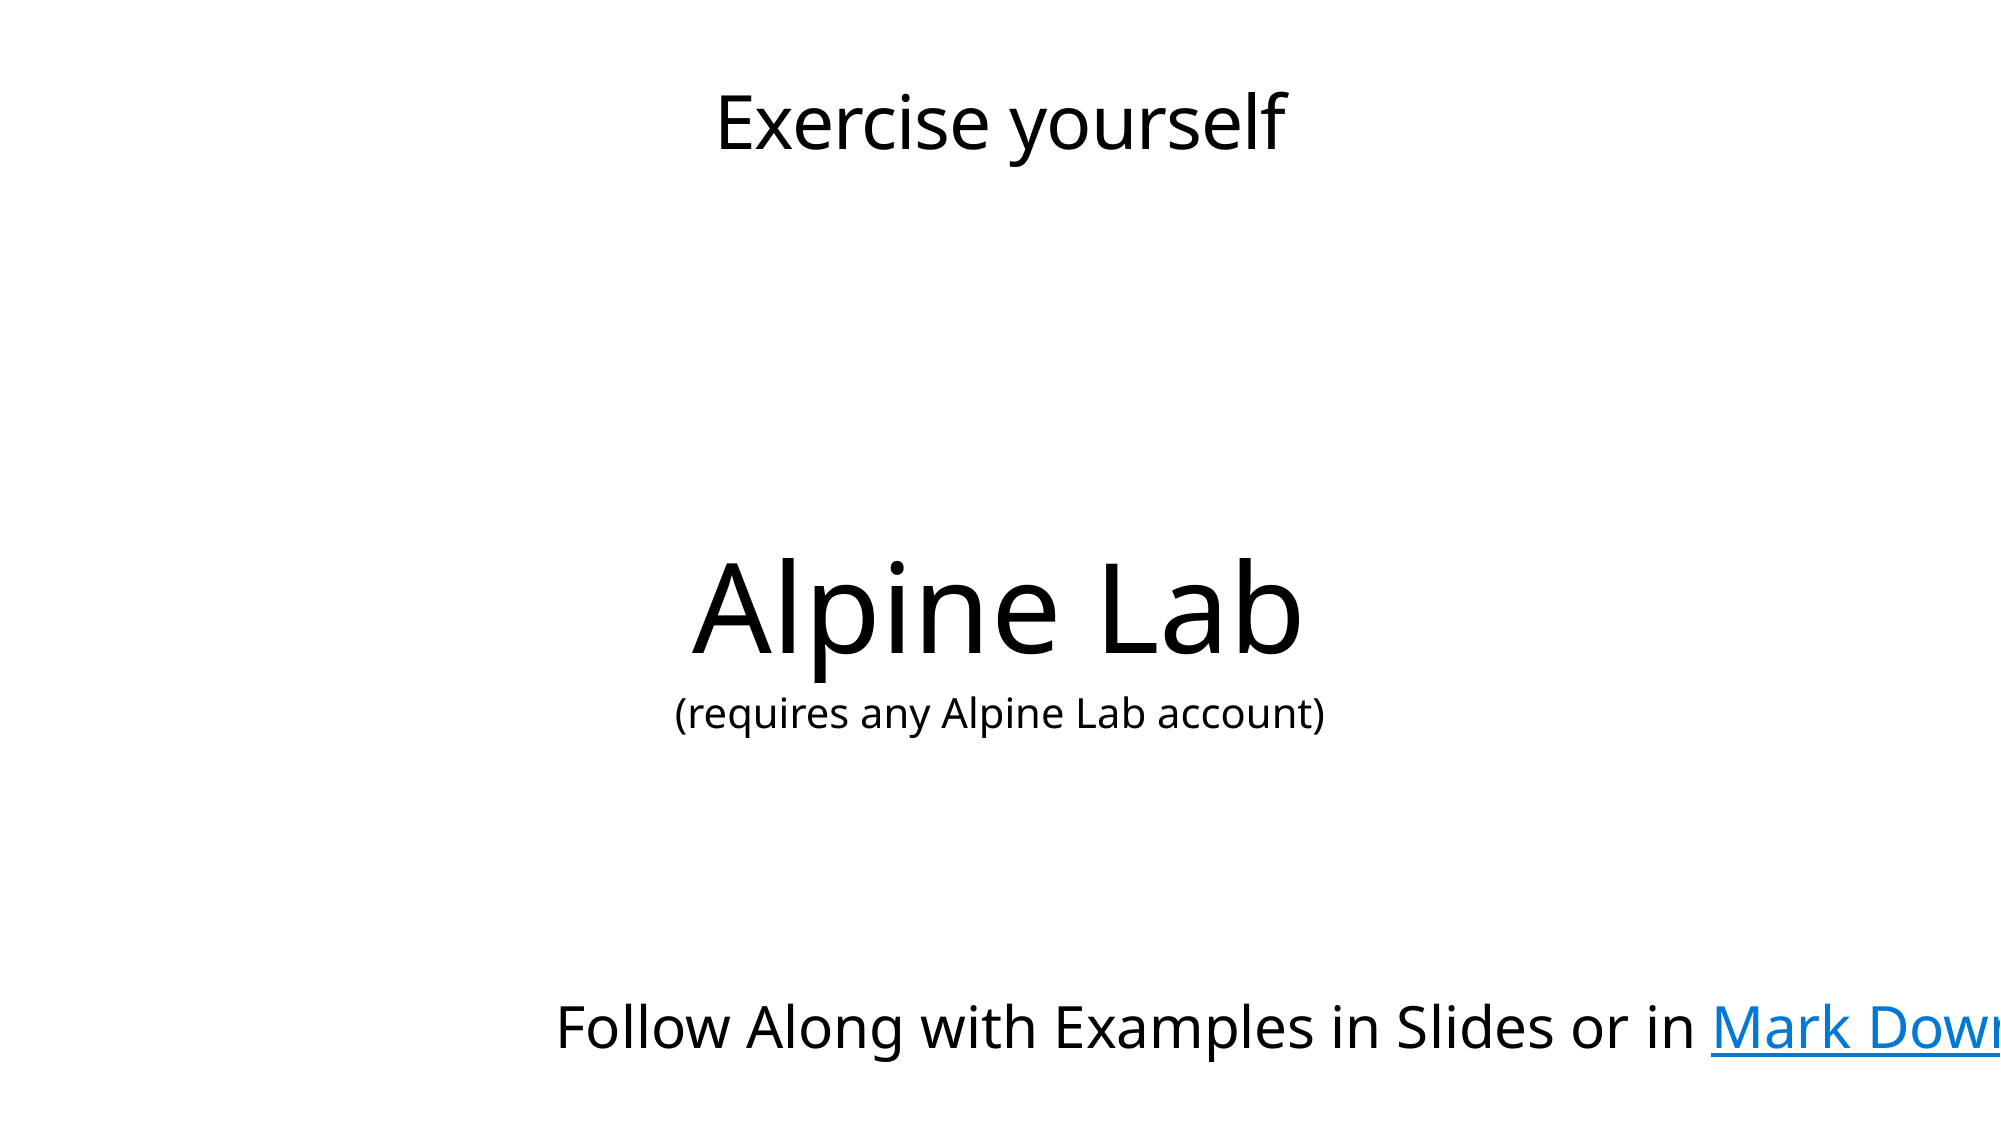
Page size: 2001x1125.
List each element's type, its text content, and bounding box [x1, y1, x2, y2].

title Exercise yourself [96, 75, 1904, 166]
list Alpine Lab (requires any Alpine Lab account) [96, 527, 1904, 740]
text_box Follow Along with Examples in Slides or in Mark Down [555, 990, 2000, 1070]
